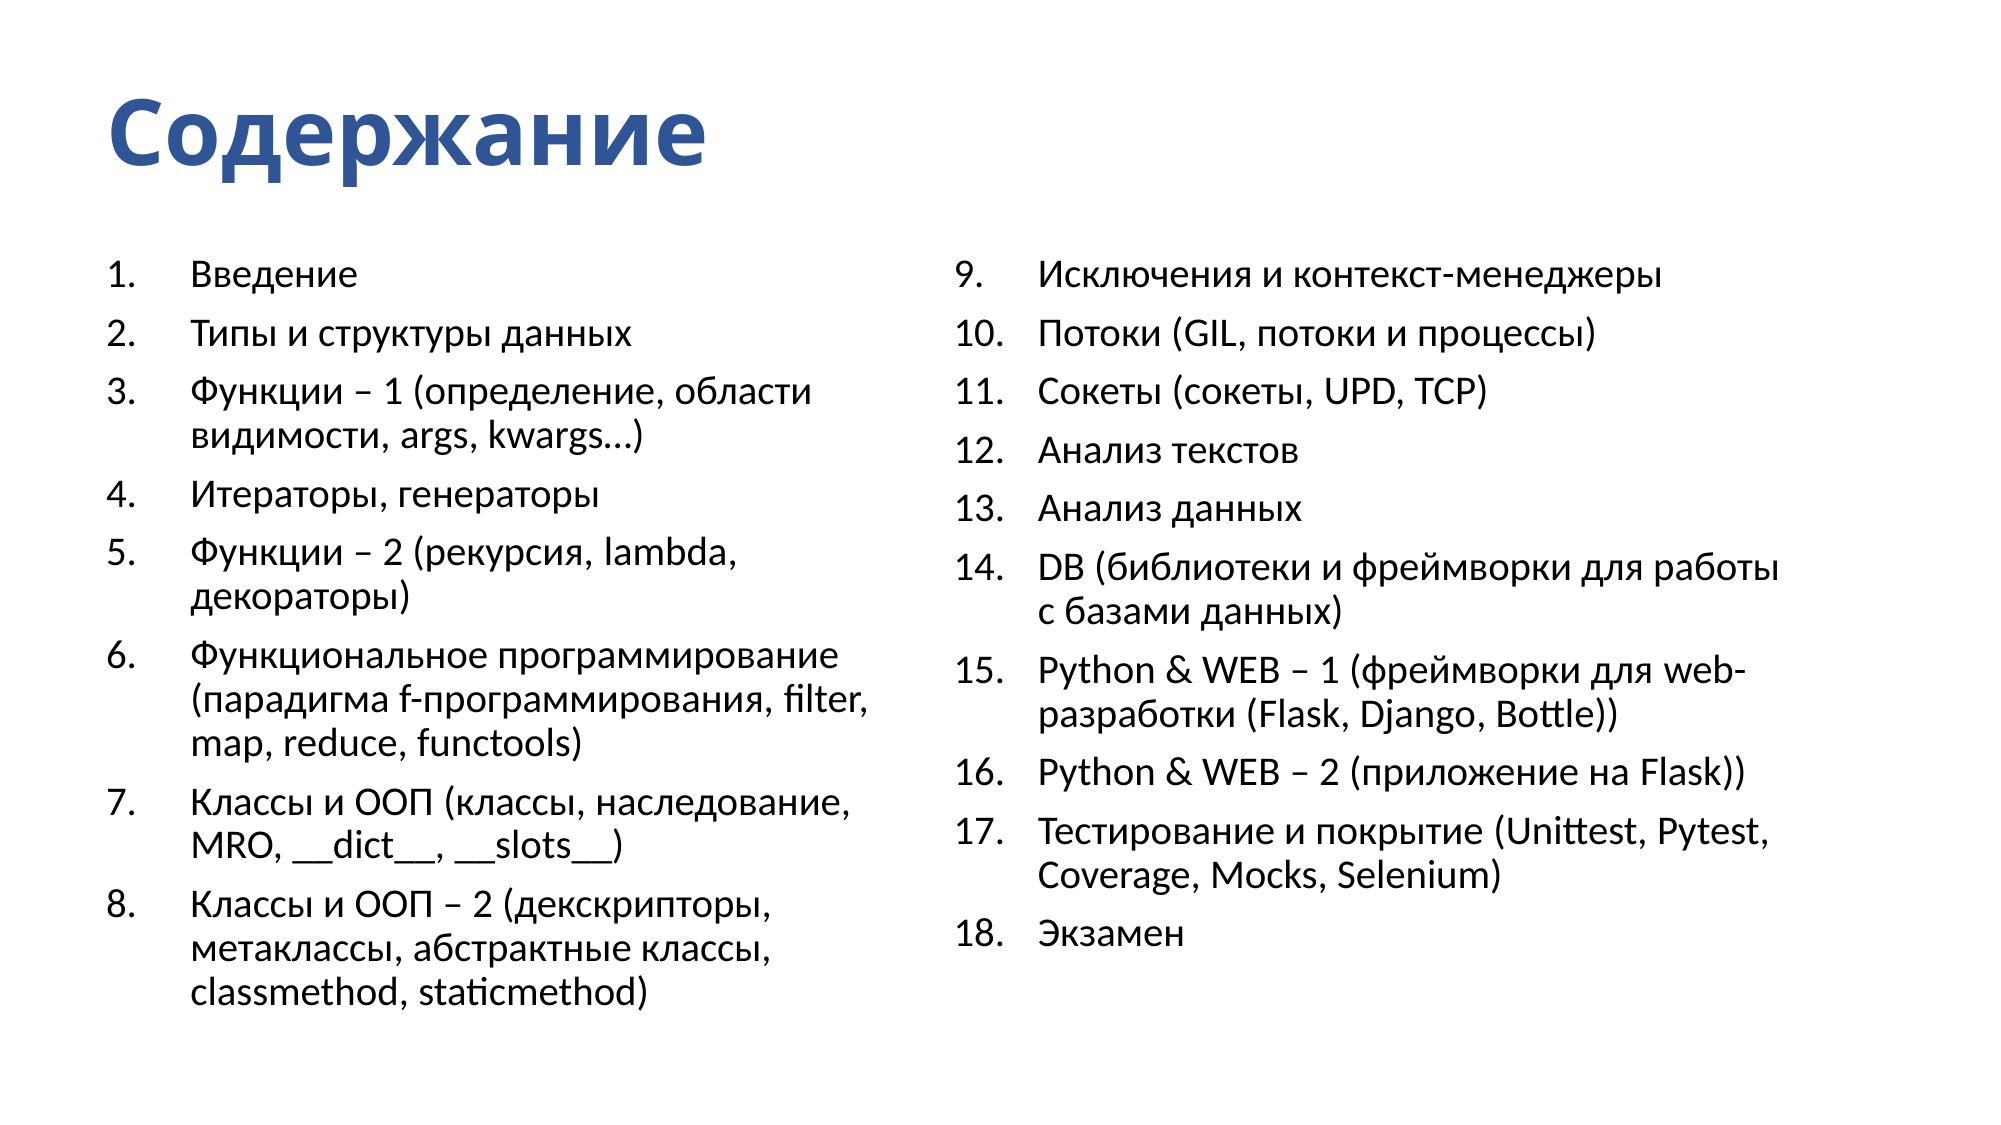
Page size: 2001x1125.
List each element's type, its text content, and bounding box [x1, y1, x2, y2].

title Содержание [91, 27, 1817, 245]
list Введение Типы и структуры данных Функции – 1 (определение, области видимости, args, kwargs…) Итераторы, генераторы Функции – 2 (рекурсия, lambda, декораторы) Функциональное программирование (парадигма f-программирования, filter, map, reduce, functools) Классы и ООП (классы, наследование, MRO, __dict__, __slots__) Классы и ООП – 2 (декскрипторы, метаклассы, абстрактные классы, classmethod, staticmethod) Исключения и контекст-менеджеры Потоки (GIL, потоки и процессы) Сокеты (сокеты, UPD, TCP) Анализ текстов Анализ данных DB (библиотеки и фреймворки для работы с базами данных) Python & WEB – 1 (фреймворки для web-разработки (Flask, Django, Bottle)) Python & WEB – 2 (приложение на Flask)) Тестирование и покрытие (Unittest, Pytest, Coverage, Mocks, Selenium) Экзамен [91, 245, 1817, 1029]
